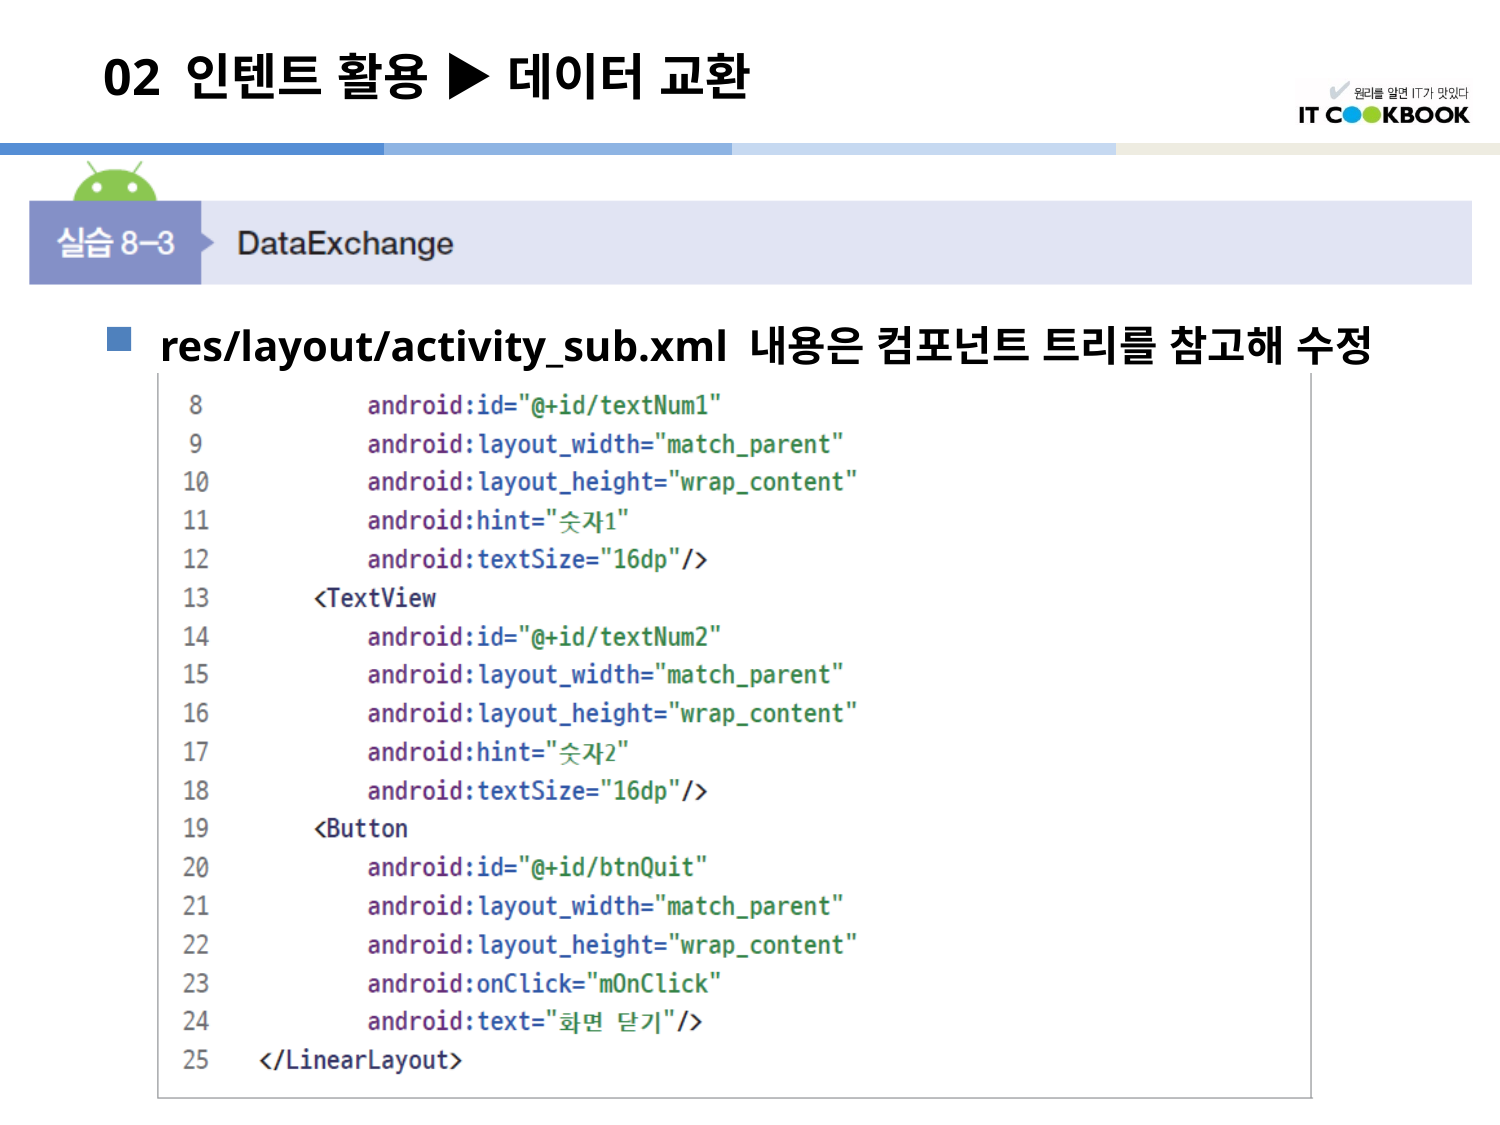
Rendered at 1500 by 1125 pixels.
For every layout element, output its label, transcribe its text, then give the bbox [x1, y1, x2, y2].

title 02 인텐트 활용 ▶ 데이터 교환 [88, 30, 1330, 121]
picture [147, 373, 1317, 1104]
list res/layout/activity_sub.xml 내용은 컴포넌트 트리를 참고해 수정 [88, 297, 1436, 1083]
picture [27, 160, 1473, 288]
picture [1295, 78, 1473, 125]
